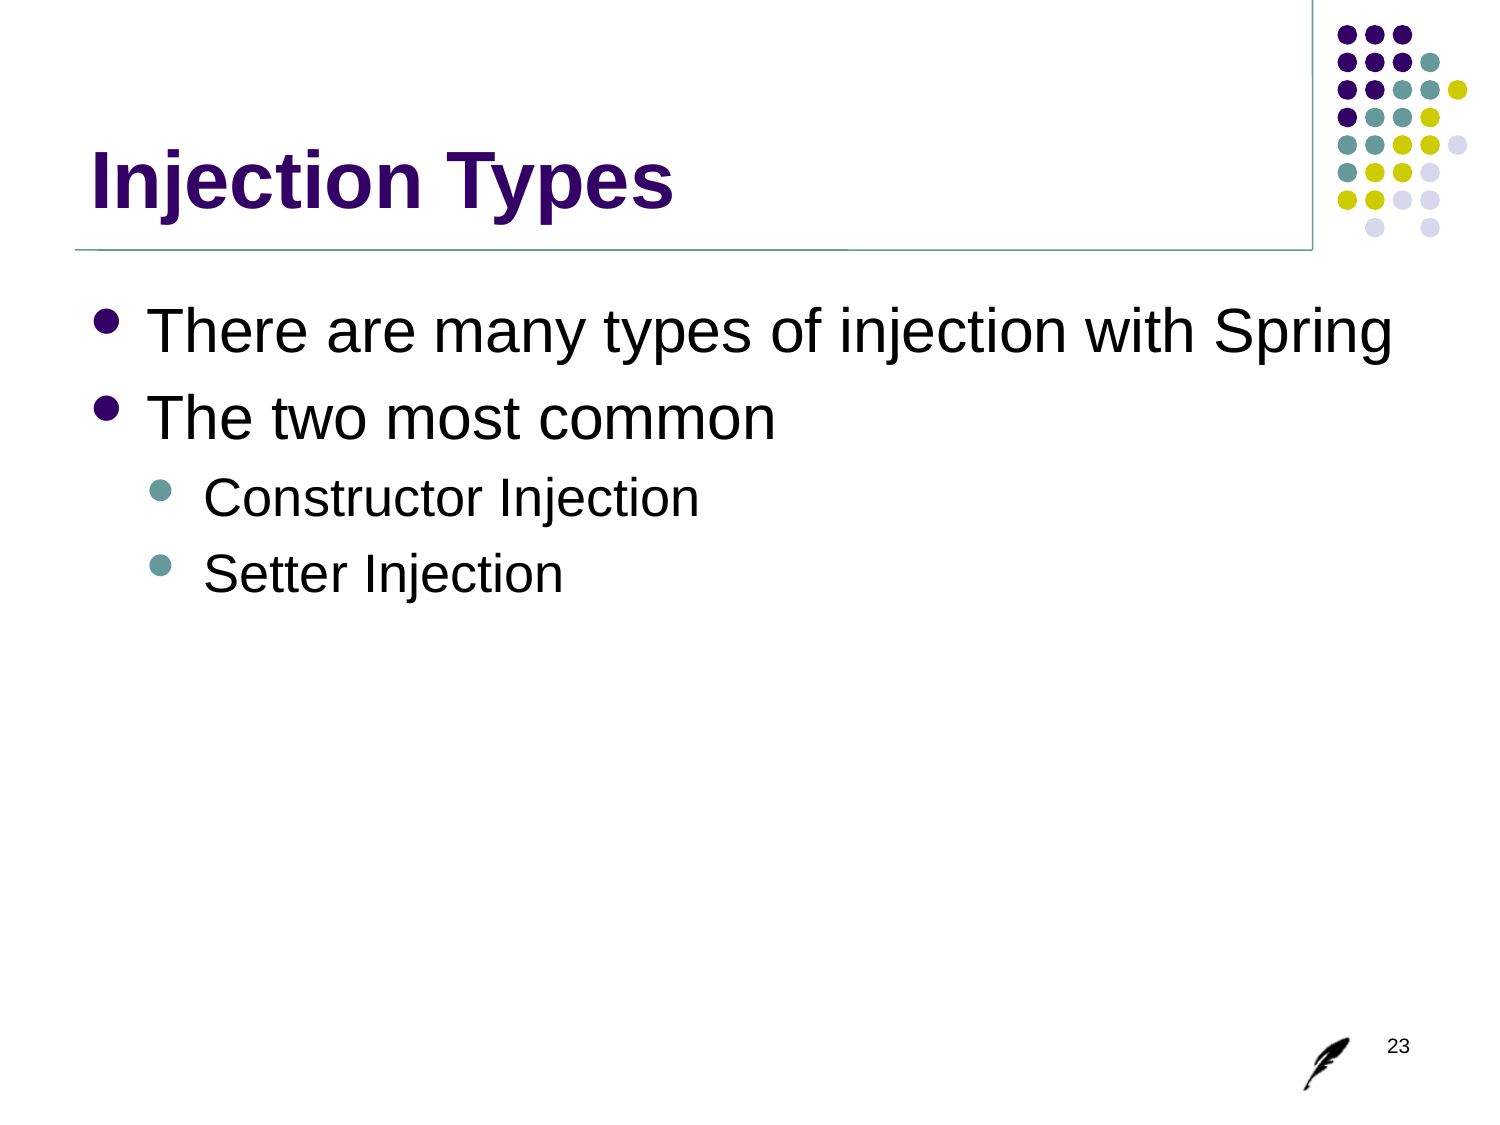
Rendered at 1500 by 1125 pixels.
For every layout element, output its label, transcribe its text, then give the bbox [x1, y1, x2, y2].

title Injection Types [75, 20, 1313, 233]
list There are many types of injection with Spring The two most common Constructor Injection Setter Injection [75, 282, 1425, 1006]
slide_number 23 [1074, 1025, 1425, 1100]
